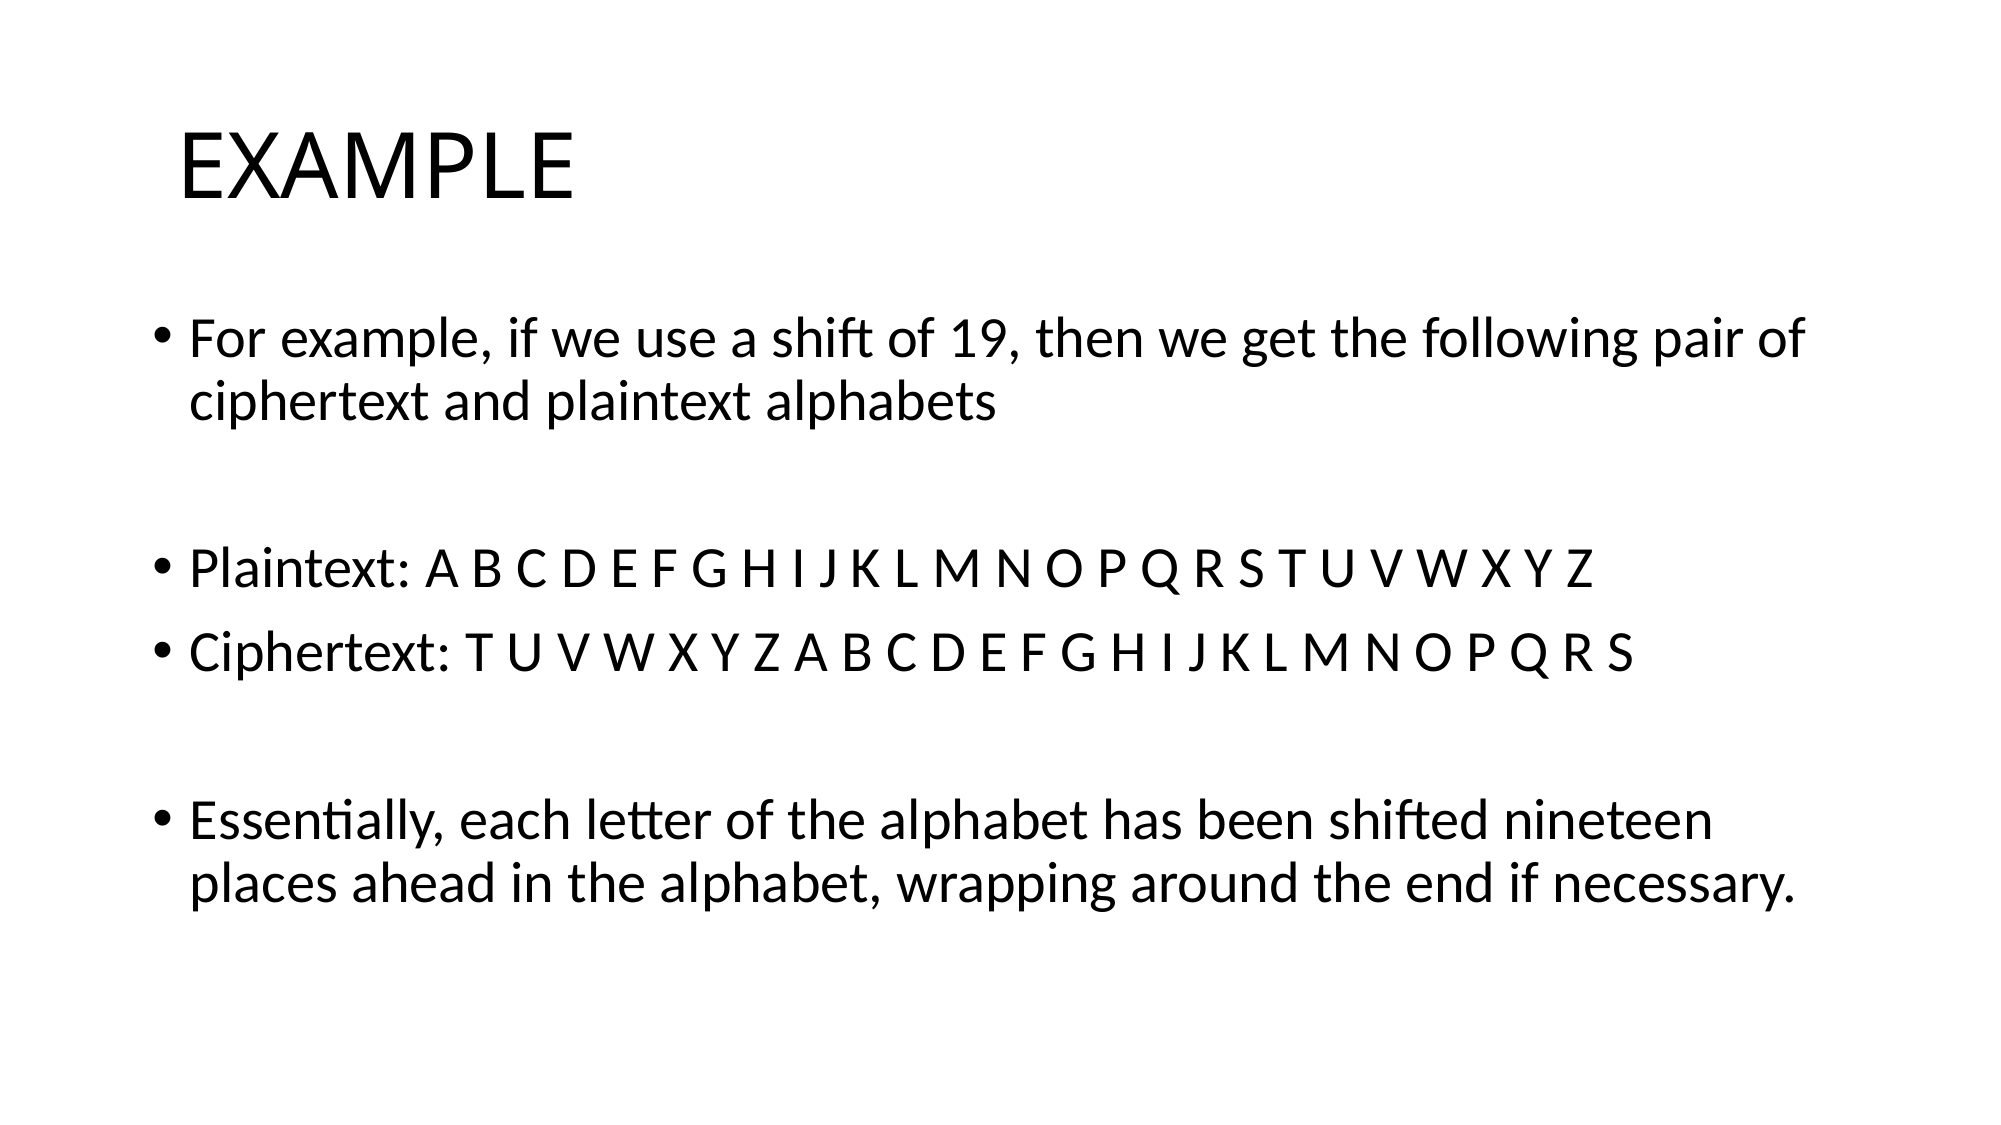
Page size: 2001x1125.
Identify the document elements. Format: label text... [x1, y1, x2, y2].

list For example, if we use a shift of 19, then we get the following pair of ciphertext and plaintext alphabets Plaintext: A B C D E F G H I J K L M N O P Q R S T U V W X Y Z Ciphertext: T U V W X Y Z A B C D E F G H I J K L M N O P Q R S Essentially, each letter of the alphabet has been shifted nineteen places ahead in the alphabet, wrapping around the end if necessary. [137, 299, 1863, 1014]
title EXAMPLE [137, 59, 1863, 278]
